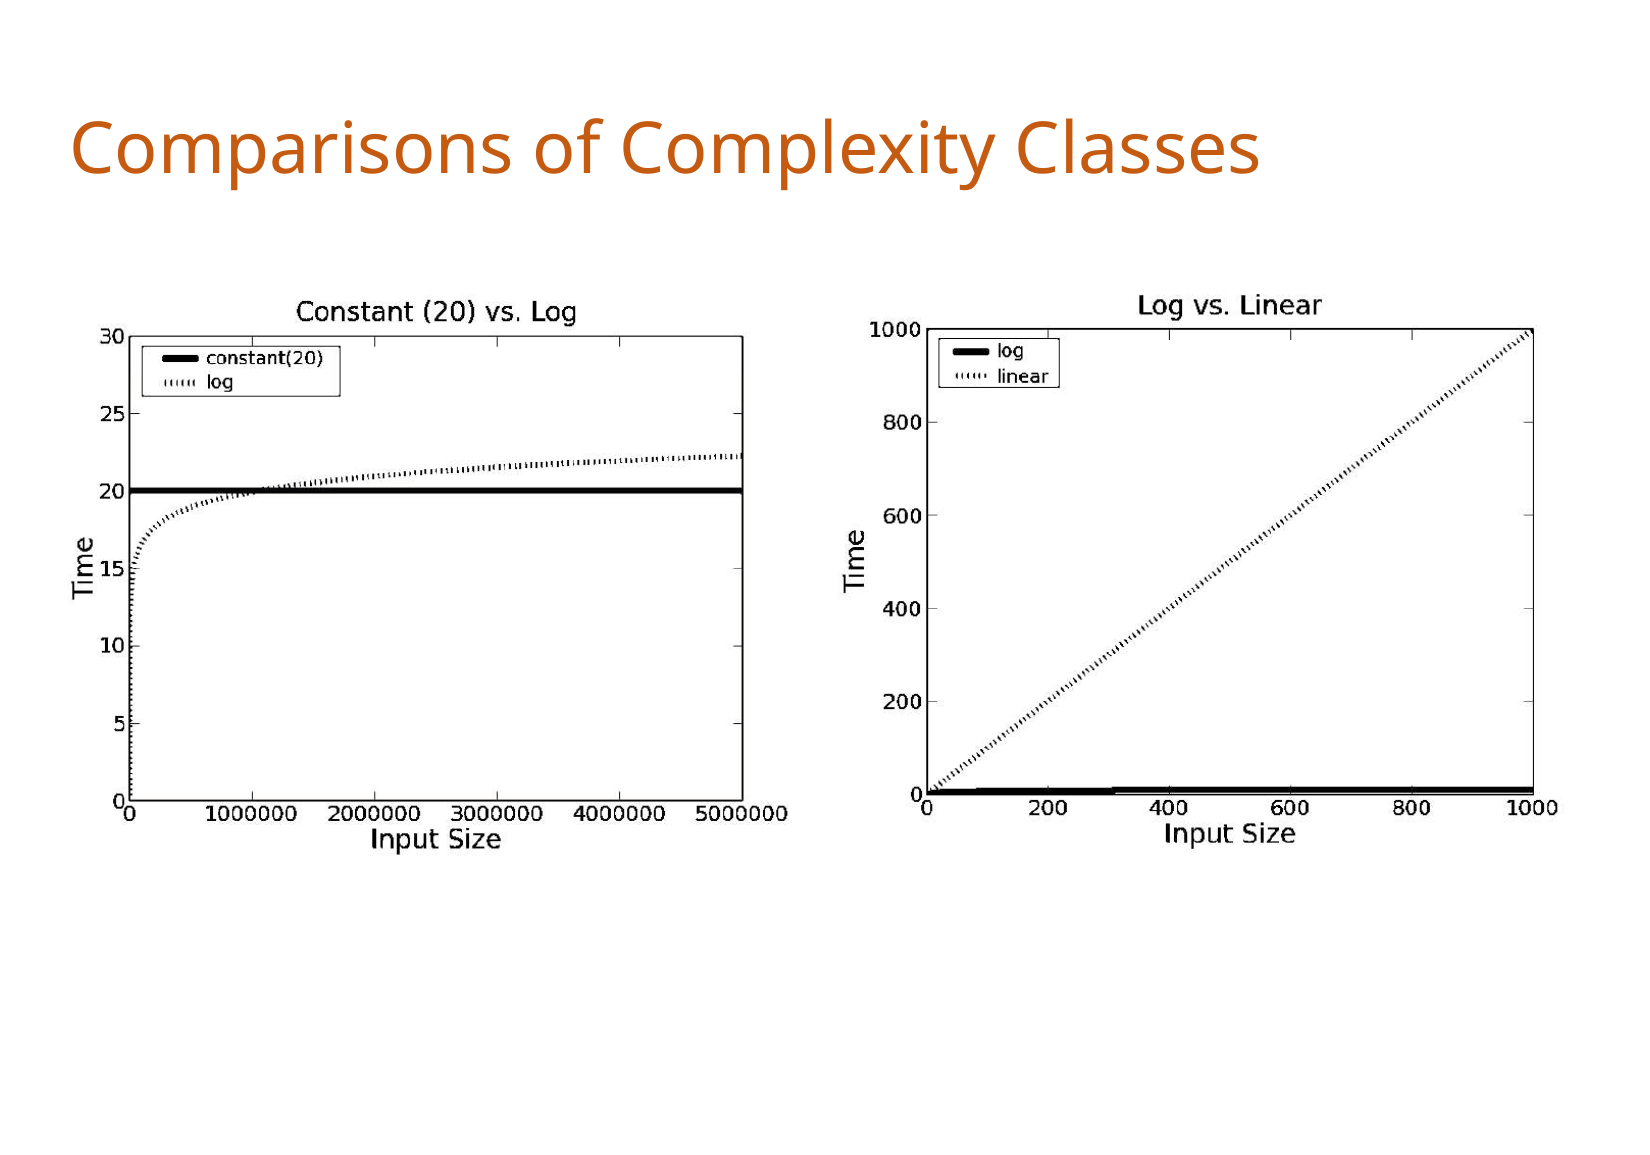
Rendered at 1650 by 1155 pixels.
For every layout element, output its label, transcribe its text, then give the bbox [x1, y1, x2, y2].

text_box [55, 281, 1595, 873]
text_box Comparisons of Complexity Classes [54, 94, 1278, 196]
